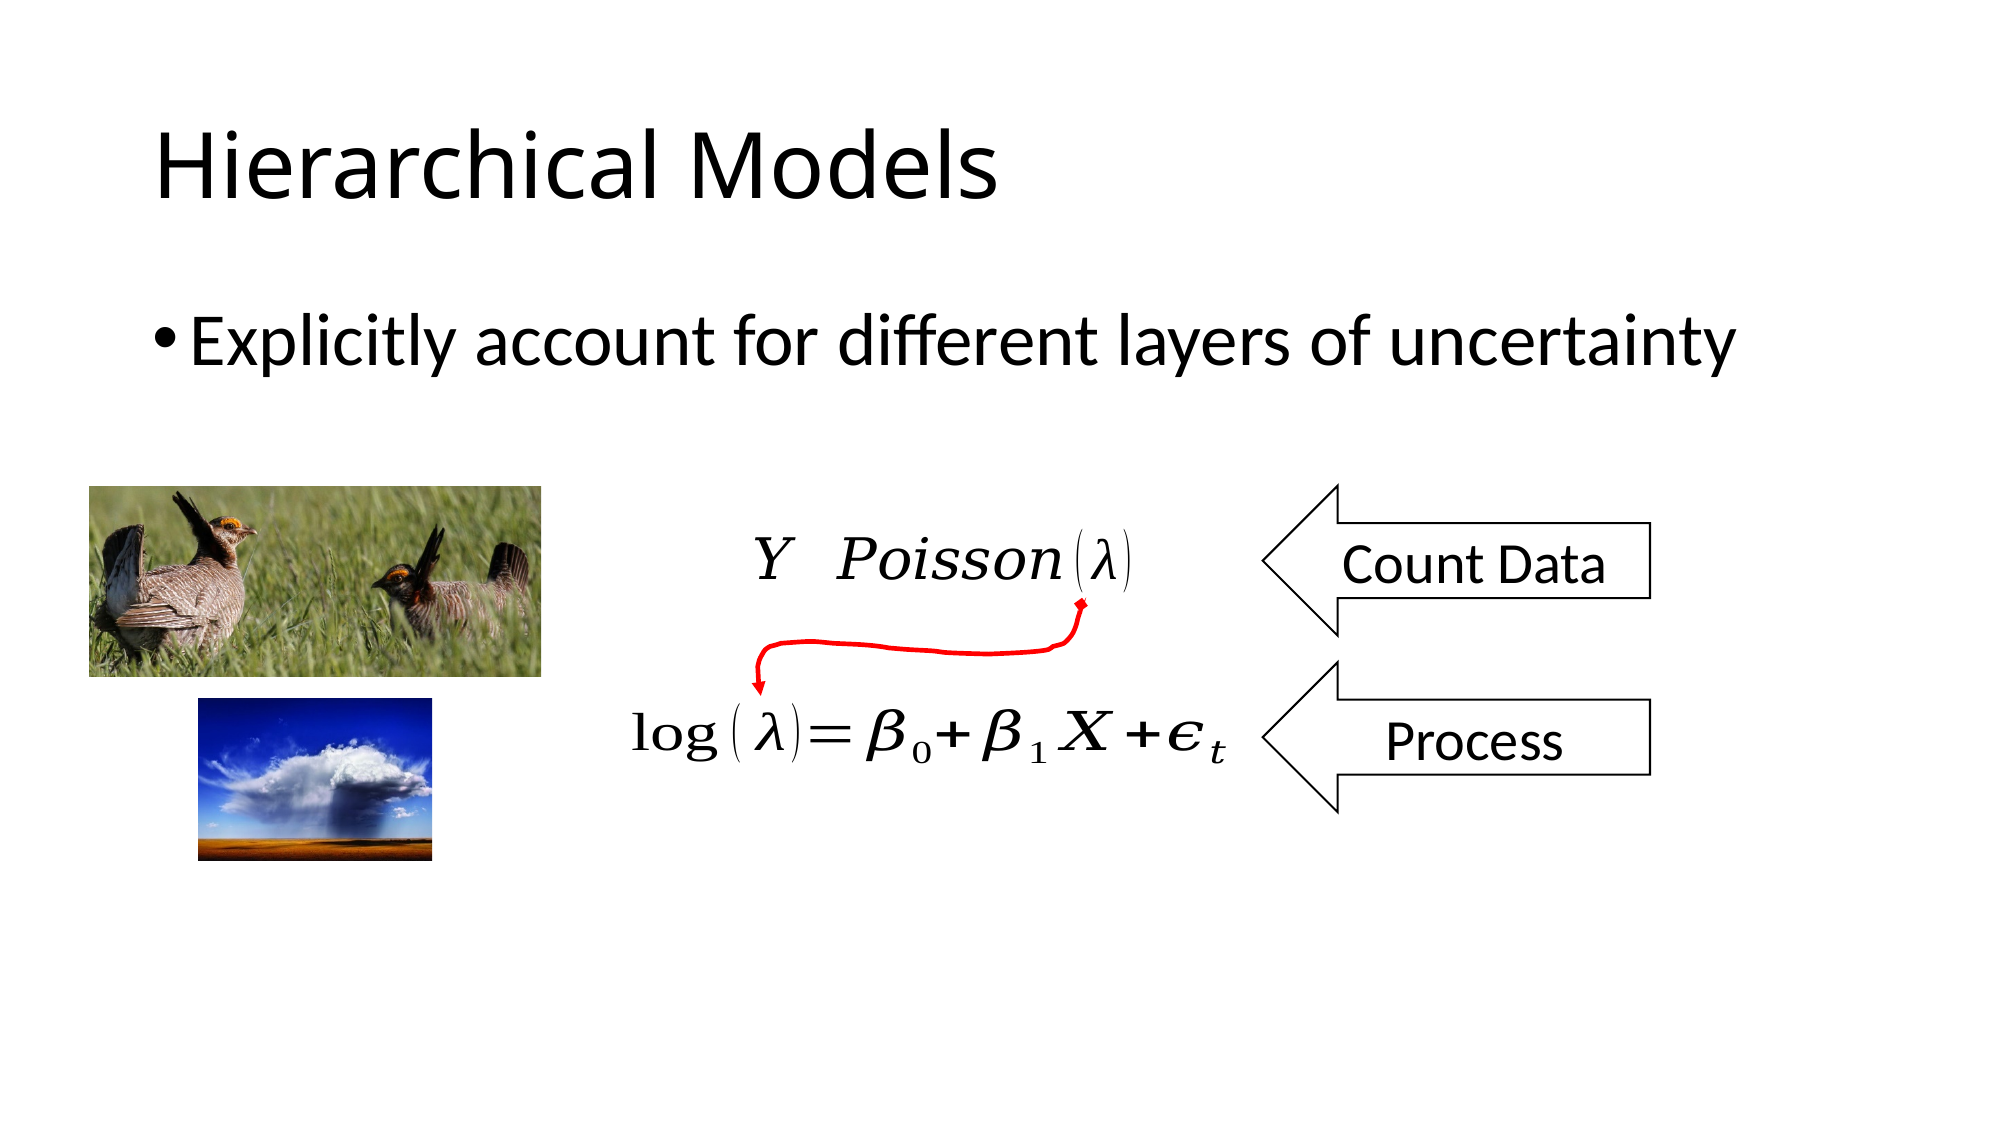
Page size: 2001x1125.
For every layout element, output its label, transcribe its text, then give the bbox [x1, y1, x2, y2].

list Explicitly account for different layers of uncertainty [137, 292, 1863, 1007]
picture [198, 698, 433, 861]
text_box Count Data [1261, 483, 1652, 639]
text_box [752, 598, 1088, 696]
text_box Process [1261, 659, 1652, 815]
picture [88, 486, 542, 677]
title Hierarchical Models [137, 59, 1863, 278]
